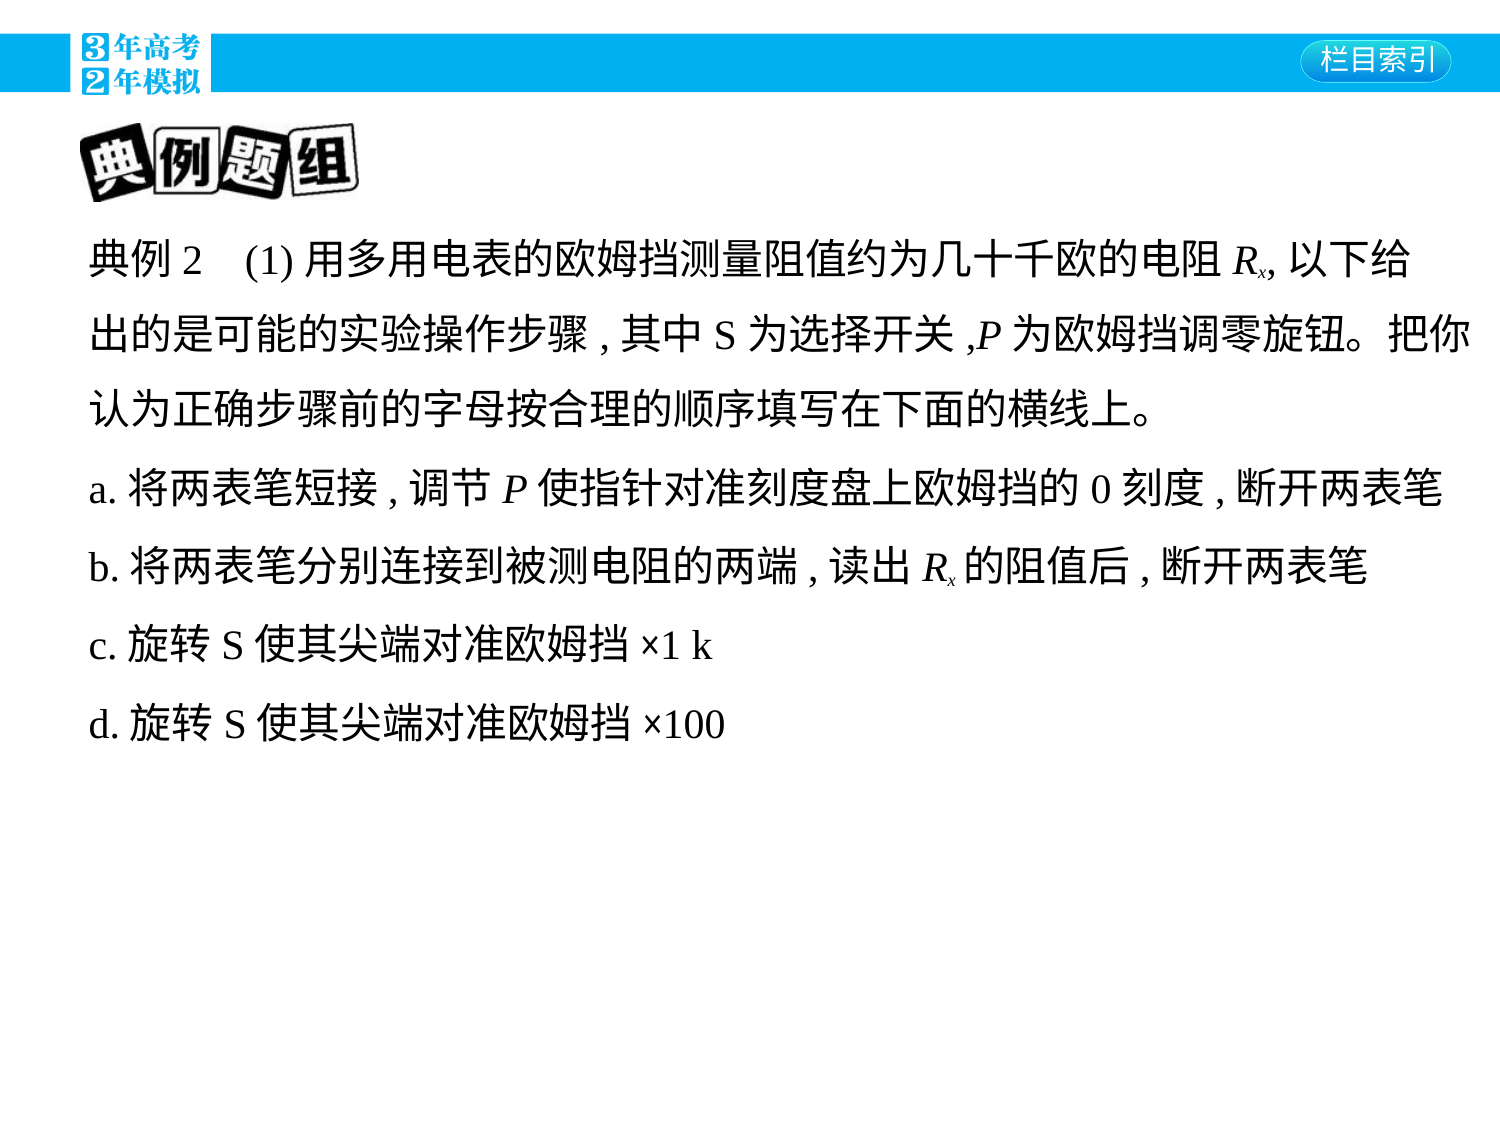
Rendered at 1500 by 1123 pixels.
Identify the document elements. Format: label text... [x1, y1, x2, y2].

picture [87, 87, 103, 92]
picture [152, 84, 157, 92]
picture [187, 75, 193, 85]
text_box 典例2 (1)用多用电表的欧姆挡测量阻值约为几十千欧的电阻Rx,以下给 出的是可能的实验操作步骤,其中S为选择开关,P为欧姆挡调零旋钮。把你 认为正确步骤前的字母按合理的顺序填写在下面的横线上。 a.将两表笔短接,调节P使指针对准刻度盘上欧姆挡的0刻度,断开两表笔 b.将两表笔分别连接到被测电阻的两端,读出Rx的阻值后,断开两表笔 c.旋转S使其尖端对准欧姆挡×1 k d.旋转S使其尖端对准欧姆挡×100 [88, 207, 1484, 747]
picture [82, 33, 200, 95]
picture [79, 123, 360, 203]
picture [156, 90, 165, 95]
picture [87, 36, 104, 59]
picture [87, 71, 103, 84]
picture [179, 82, 183, 95]
picture [159, 71, 163, 83]
picture [187, 33, 200, 41]
picture [186, 90, 200, 95]
